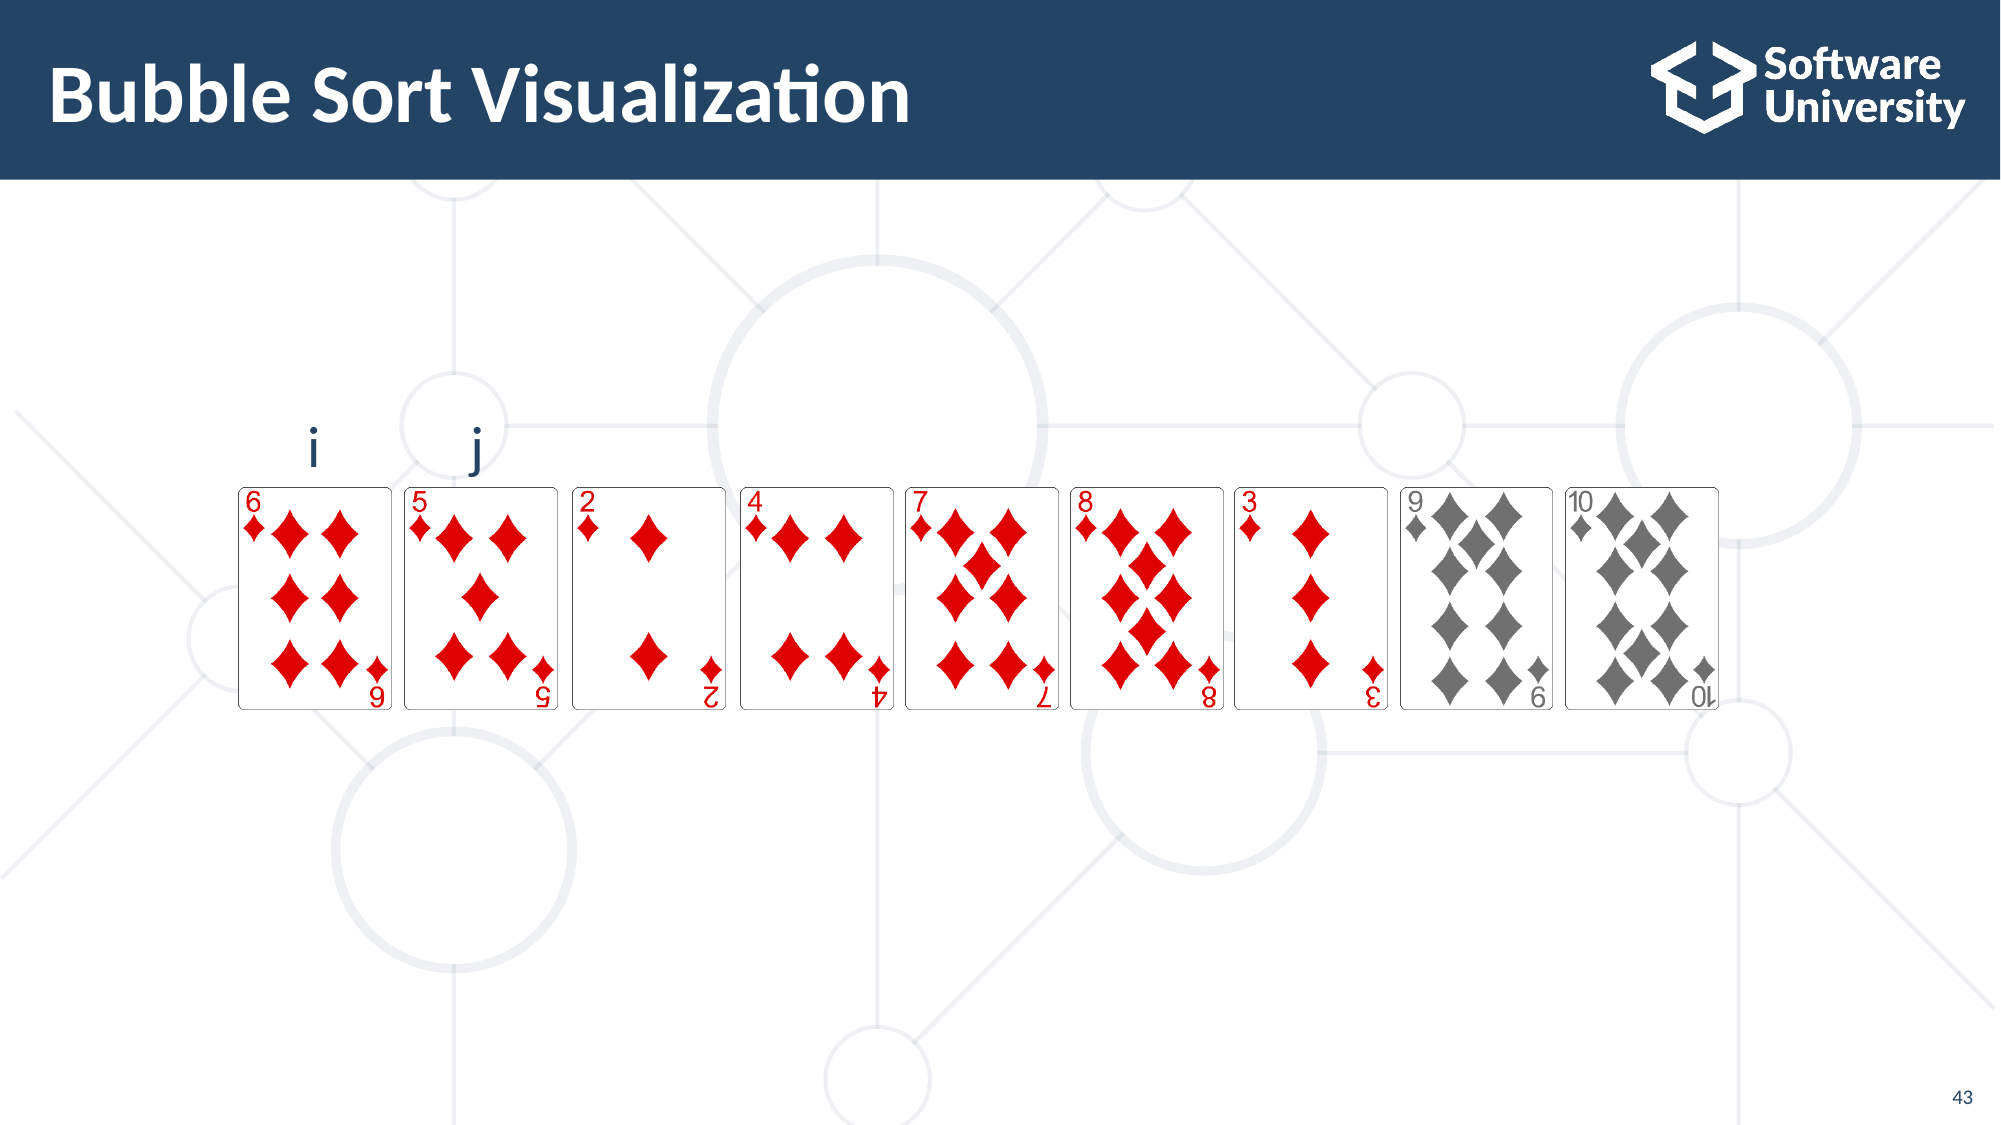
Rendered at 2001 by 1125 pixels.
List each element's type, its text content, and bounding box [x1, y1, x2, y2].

picture [905, 487, 1059, 710]
picture [572, 487, 726, 710]
picture [237, 487, 392, 710]
picture [1565, 487, 1720, 710]
slide_number 43 [1927, 1067, 1989, 1117]
picture [739, 487, 894, 710]
picture [1070, 487, 1224, 710]
title Bubble Sort Visualization [31, 16, 1625, 162]
text_box i [292, 401, 336, 485]
picture [1233, 487, 1388, 710]
picture [404, 487, 558, 710]
picture [1651, 41, 1966, 134]
picture [1399, 487, 1554, 710]
text_box j [455, 401, 500, 485]
